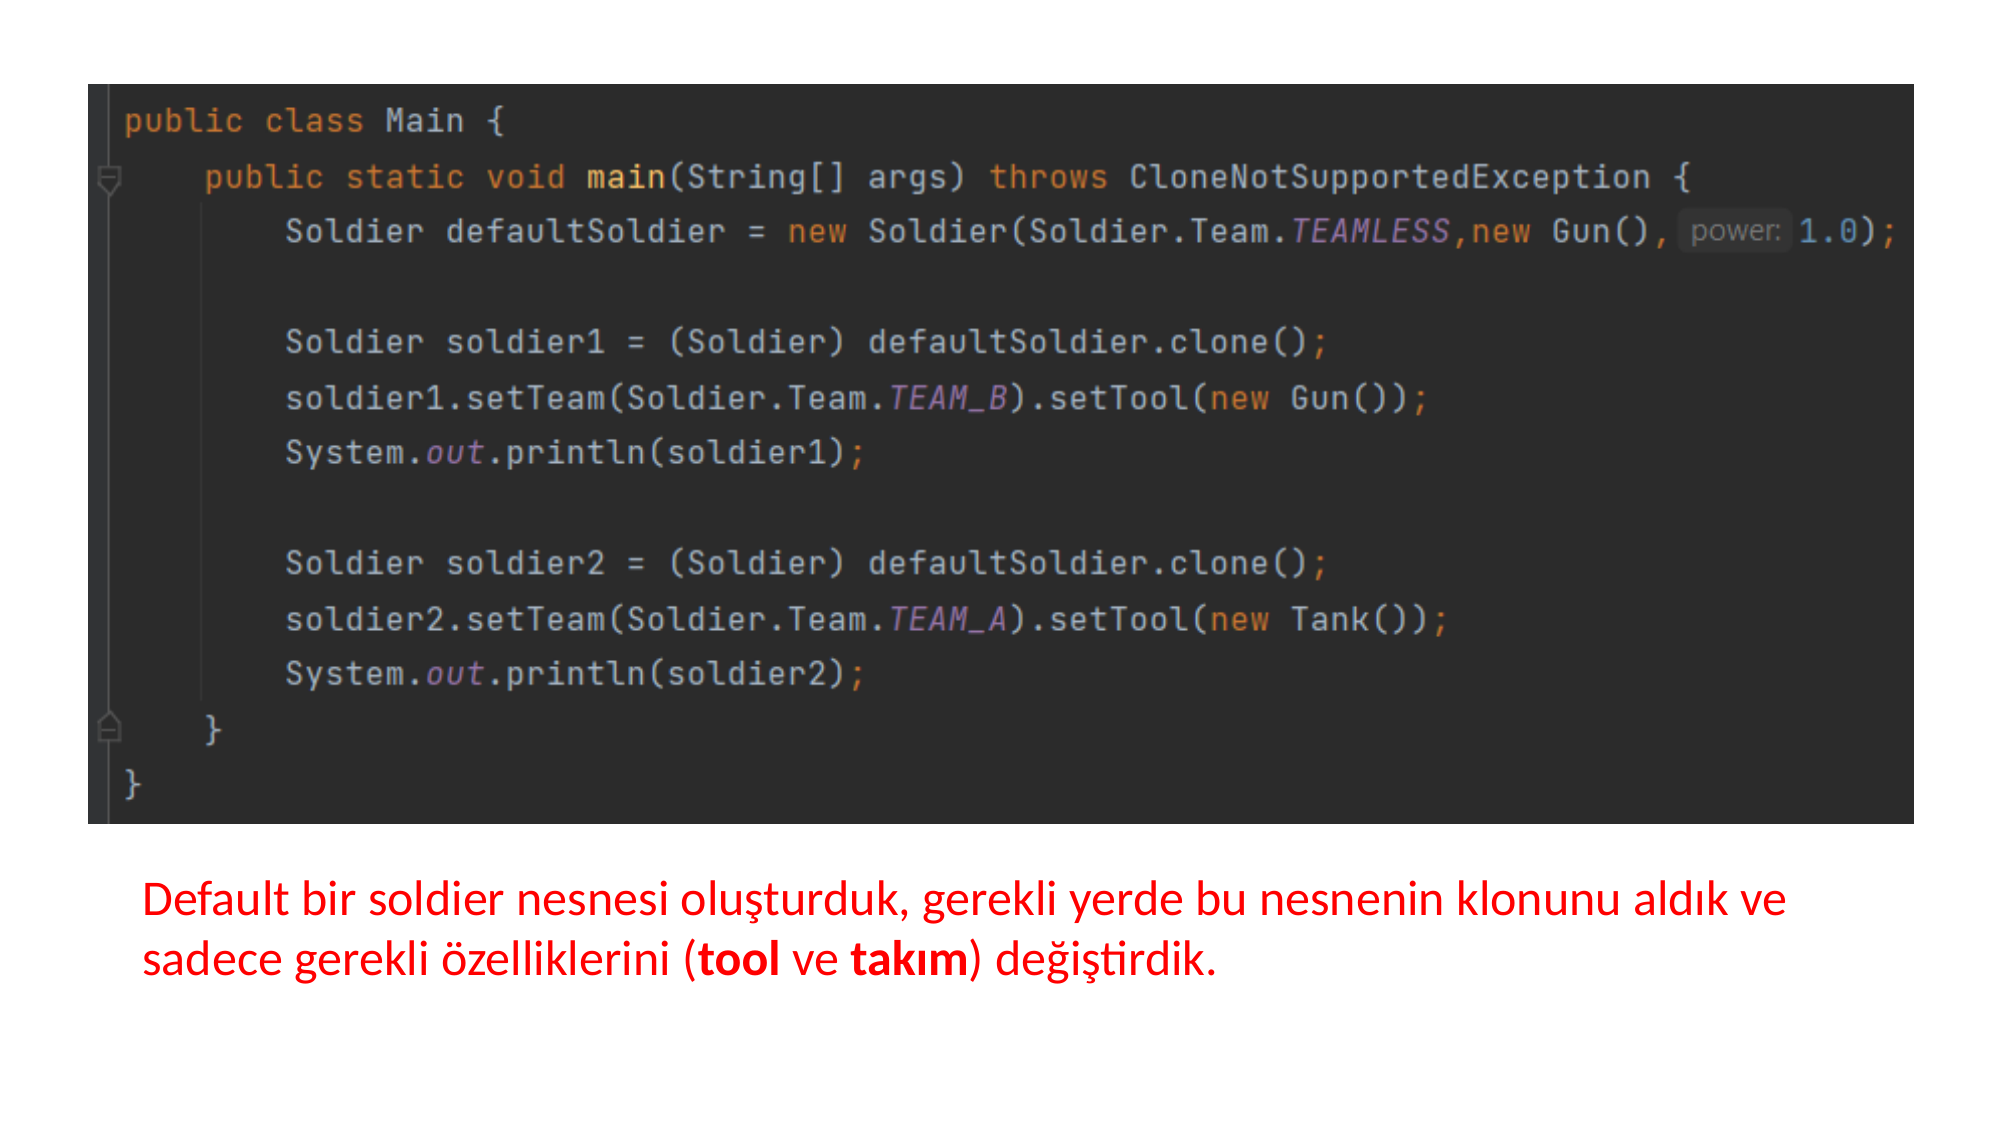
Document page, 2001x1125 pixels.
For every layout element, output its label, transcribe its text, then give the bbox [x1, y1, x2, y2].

text_box Default bir soldier nesnesi oluşturduk, gerekli yerde bu nesnenin klonunu aldık ve sadece gerekli özelliklerini (tool ve takım) değiştirdik. [127, 858, 1873, 994]
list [88, 84, 1914, 824]
